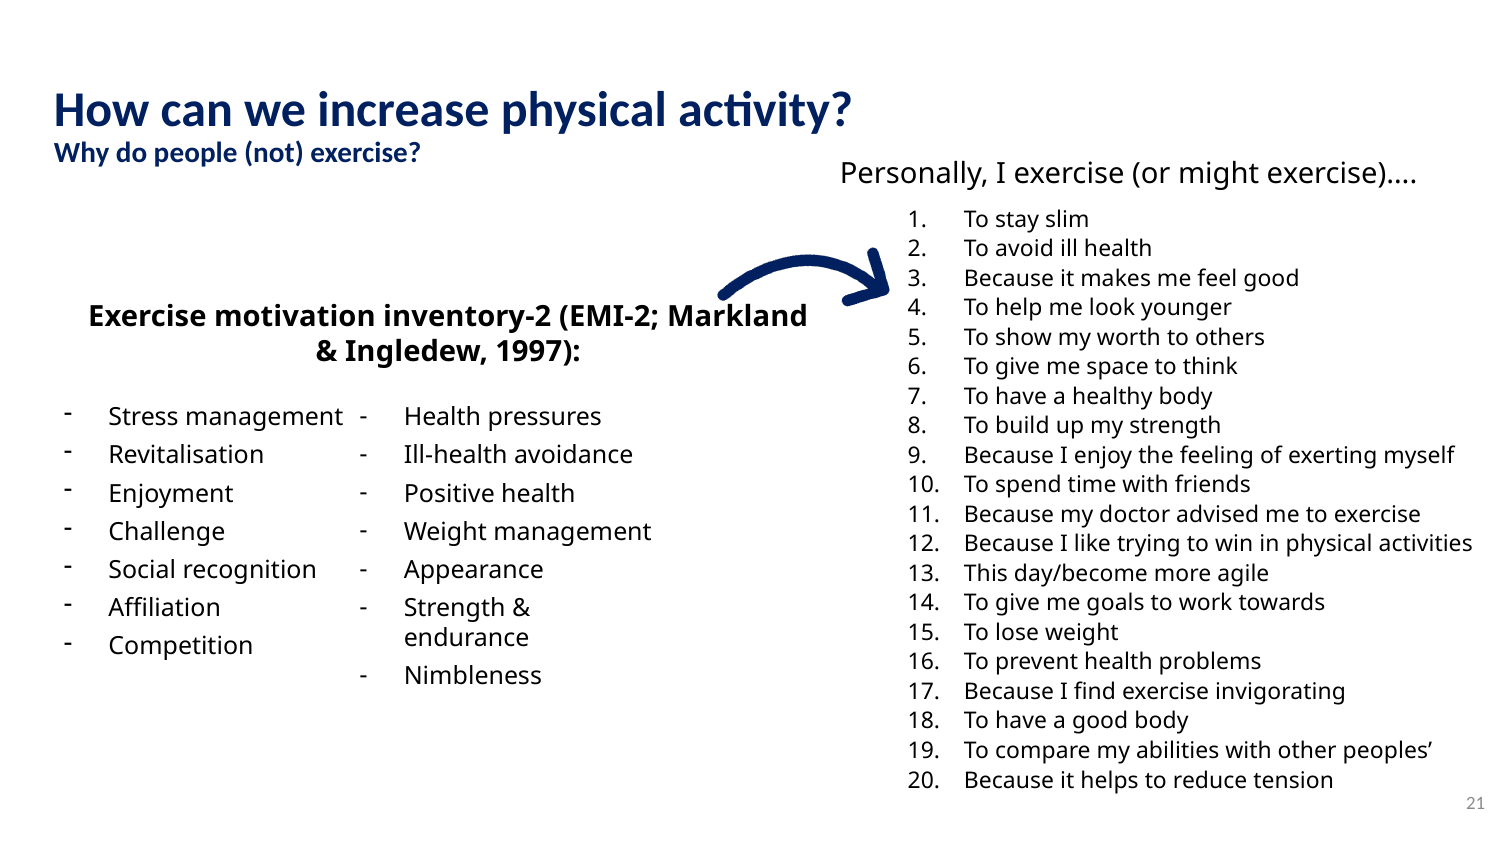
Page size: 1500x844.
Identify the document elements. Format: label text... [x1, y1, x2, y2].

slide_number 21 [1442, 779, 1500, 825]
text_box How can we increase physical activity? Why do people (not) exercise? [38, 60, 1247, 191]
text_box Stress management Revitalisation Enjoyment Challenge Social recognition Affiliation Competition Health pressures Ill-health avoidance Positive health Weight management Appearance Strength & endurance Nimbleness [49, 393, 670, 708]
text_box Exercise motivation inventory-2 (EMI-2; Markland & Ingledew, 1997): [66, 289, 830, 844]
text_box Personally, I exercise (or might exercise)…. To stay slim To avoid ill health Because it makes me feel good To help me look younger To show my worth to others To give me space to think To have a healthy body To build up my strength Because I enjoy the feeling of exerting myself To spend time with friends Because my doctor advised me to exercise Because I like trying to win in physical activities This day/become more agile To give me goals to work towards To lose weight To prevent health problems Because I find exercise invigorating To have a good body To compare my abilities with other peoples’ Because it helps to reduce tension [824, 99, 1500, 687]
picture [687, 158, 932, 402]
